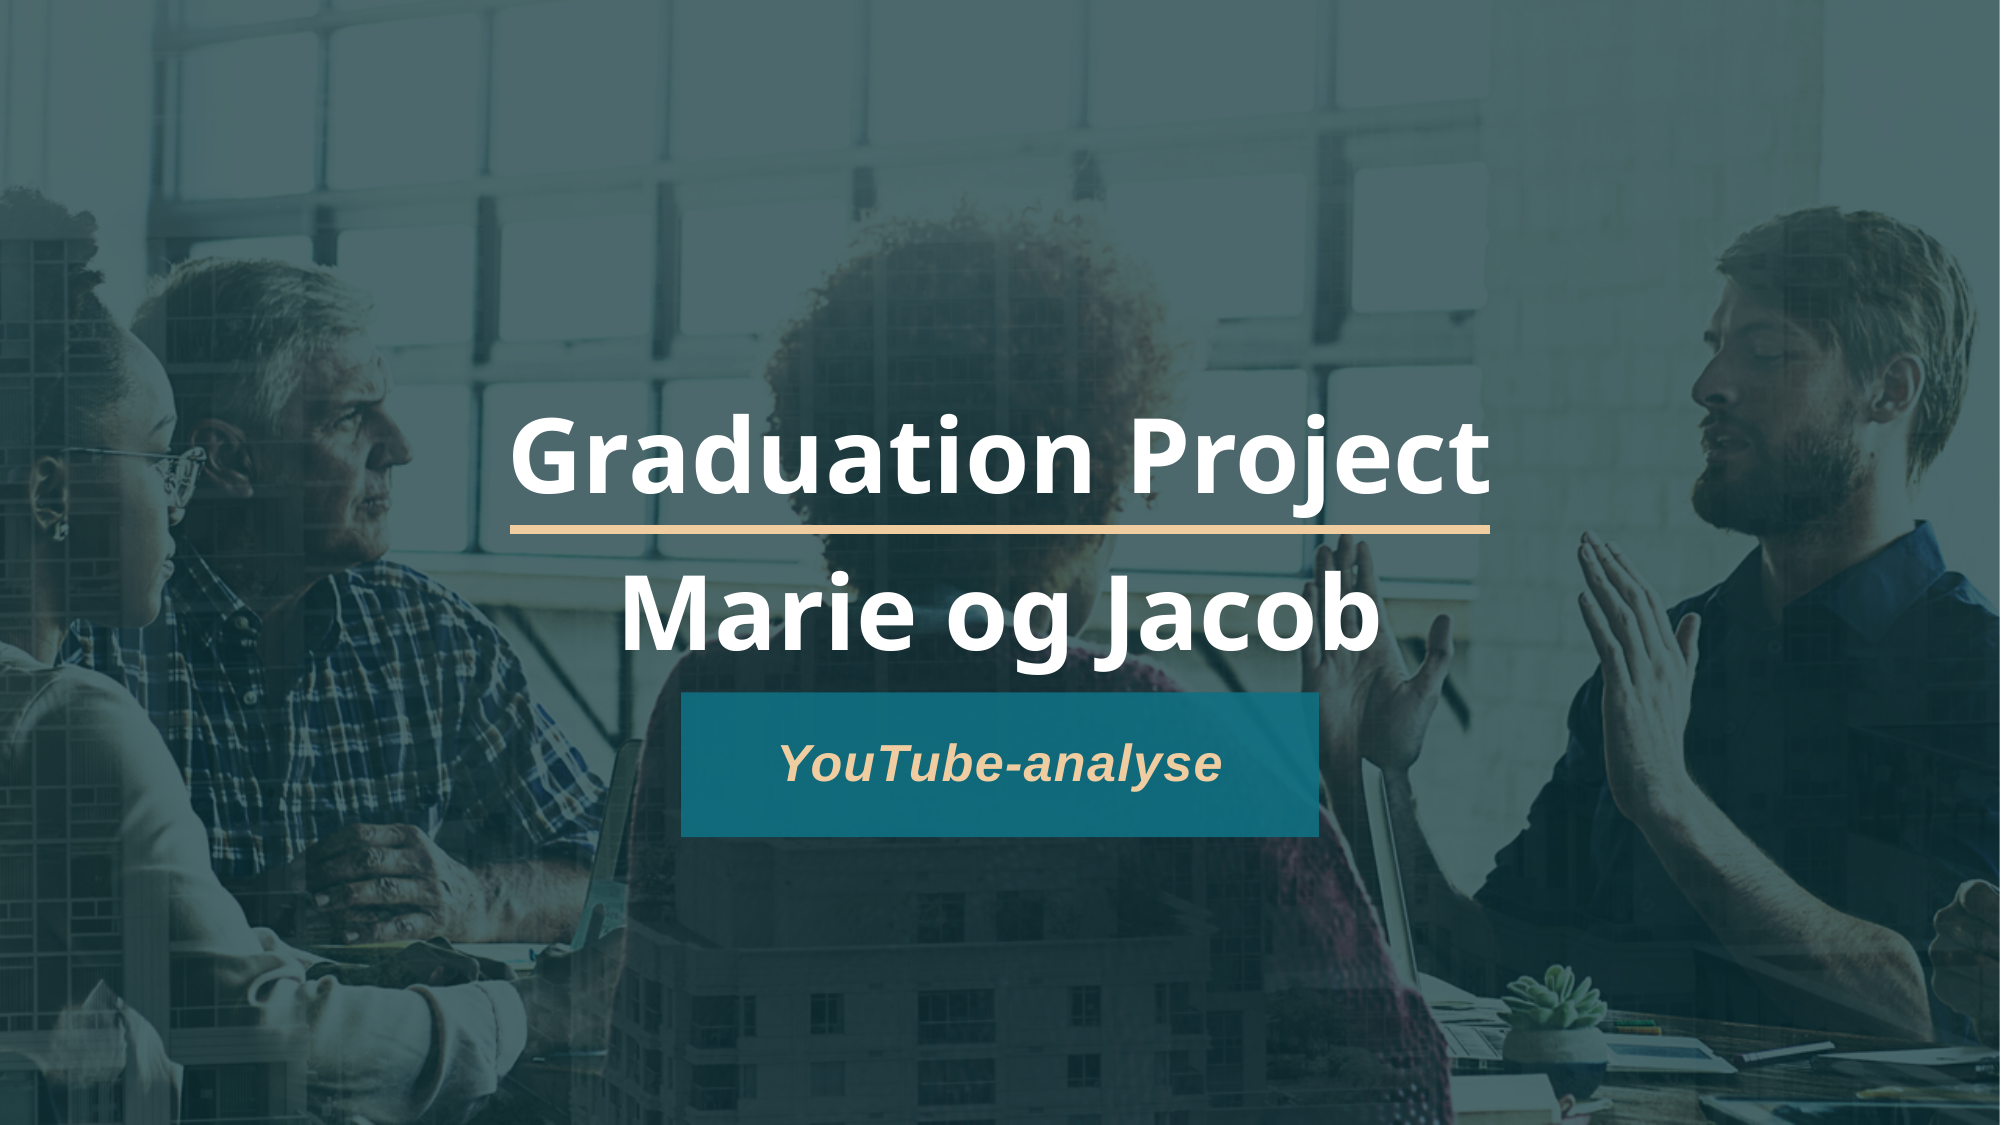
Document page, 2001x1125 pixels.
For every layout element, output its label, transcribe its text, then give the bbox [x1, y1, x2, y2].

subtitle YouTube-analyse [681, 692, 1319, 838]
text_box [0, 0, 2000, 1125]
title Graduation Project Marie og Jacob [249, 329, 1750, 679]
